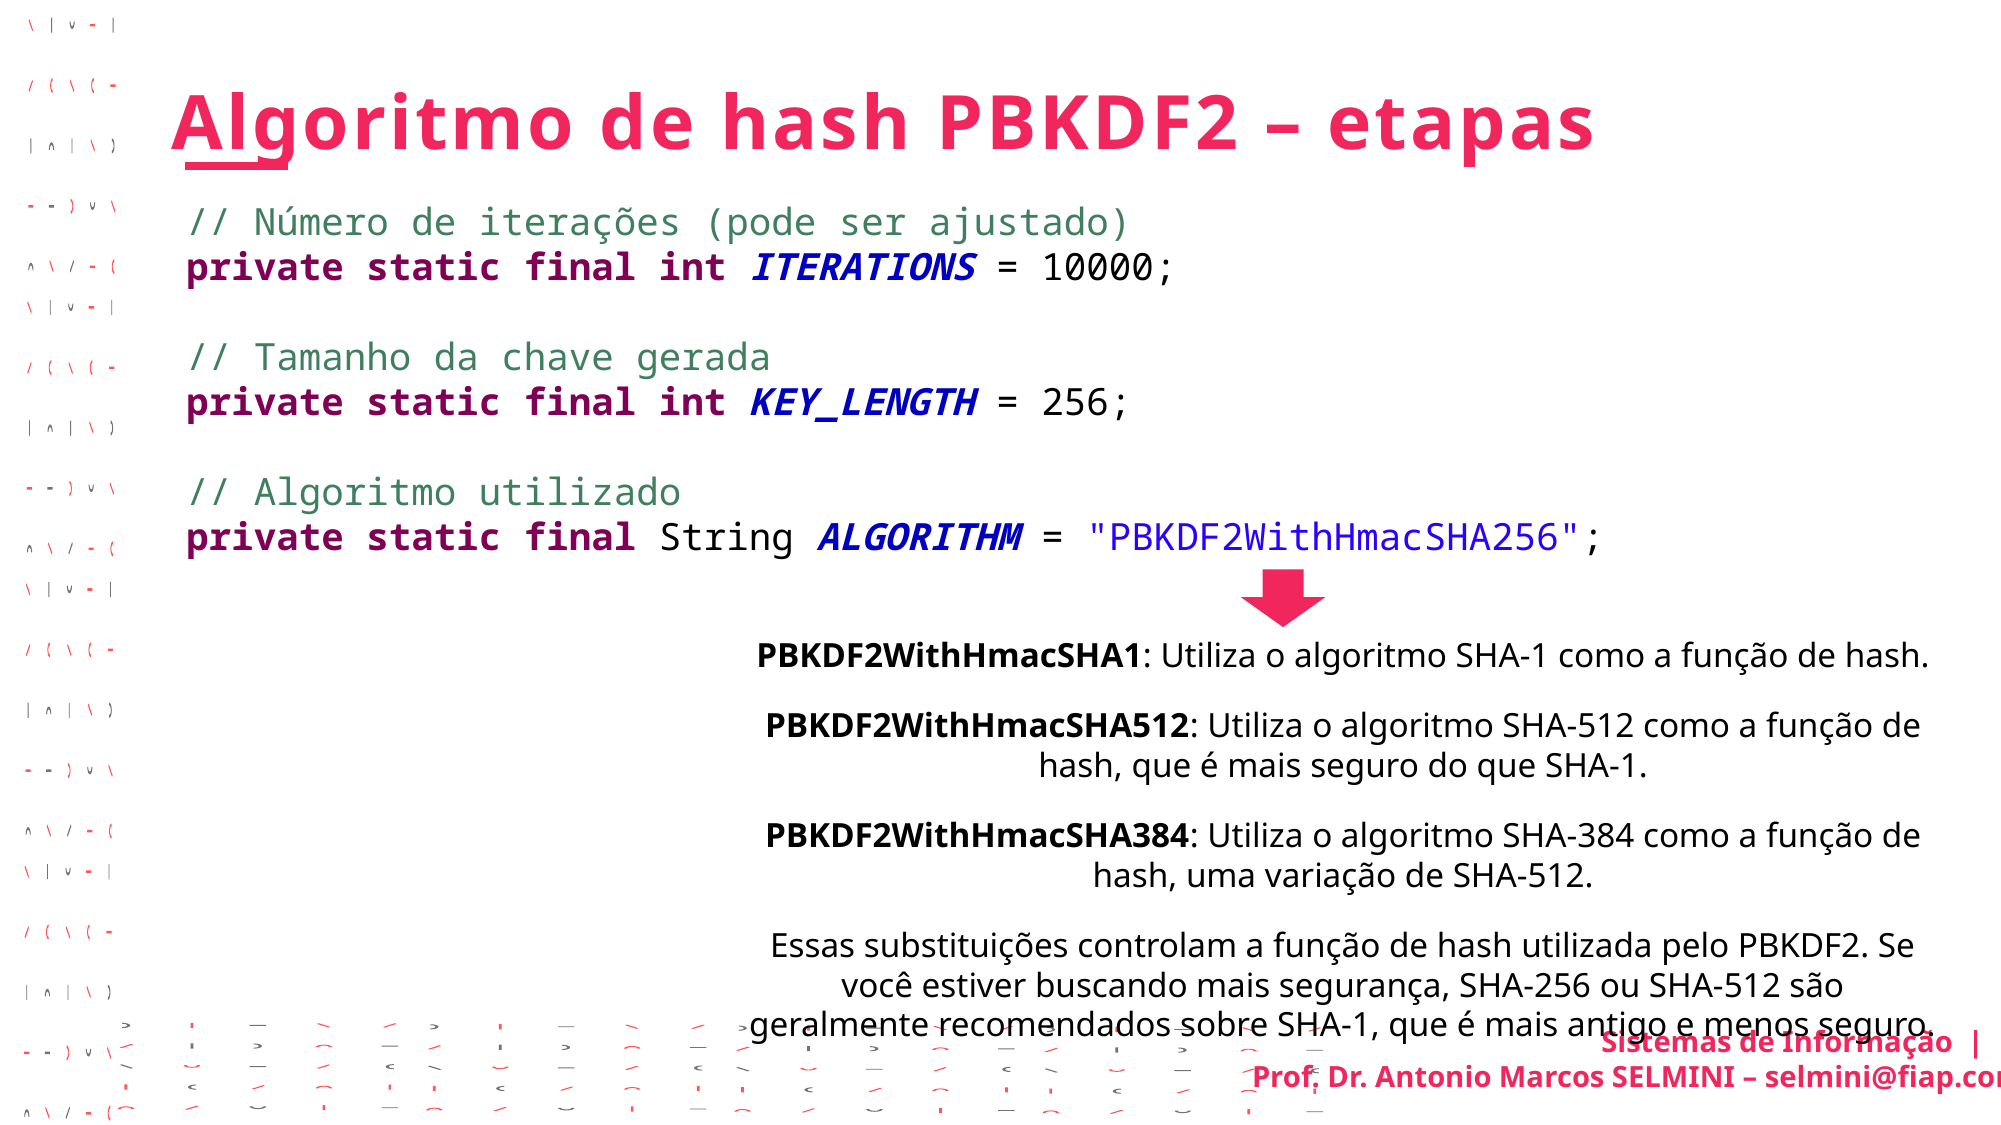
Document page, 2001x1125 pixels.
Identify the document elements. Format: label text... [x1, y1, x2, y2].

text_box PBKDF2WithHmacSHA1: Utiliza o algoritmo SHA-1 como a função de hash. PBKDF2WithHmacSHA512: Utiliza o algoritmo SHA-512 como a função de hash, que é mais seguro do que SHA-1. PBKDF2WithHmacSHA384: Utiliza o algoritmo SHA-384 como a função de hash, uma variação de SHA-512. Essas substituições controlam a função de hash utilizada pelo PBKDF2. Se você estiver buscando mais segurança, SHA-256 ou SHA-512 são geralmente recomendados sobre SHA-1, que é mais antigo e menos seguro. [732, 626, 1955, 1051]
text_box [1240, 569, 1326, 628]
text_box // Número de iterações (pode ser ajustado) private static final int ITERATIONS = 10000; // Tamanho da chave gerada private static final int KEY_LENGTH = 256; // Algoritmo utilizado private static final String ALGORITHM = "PBKDF2WithHmacSHA256"; [171, 190, 1632, 566]
list Algoritmo de hash PBKDF2 – etapas [171, 85, 1896, 170]
